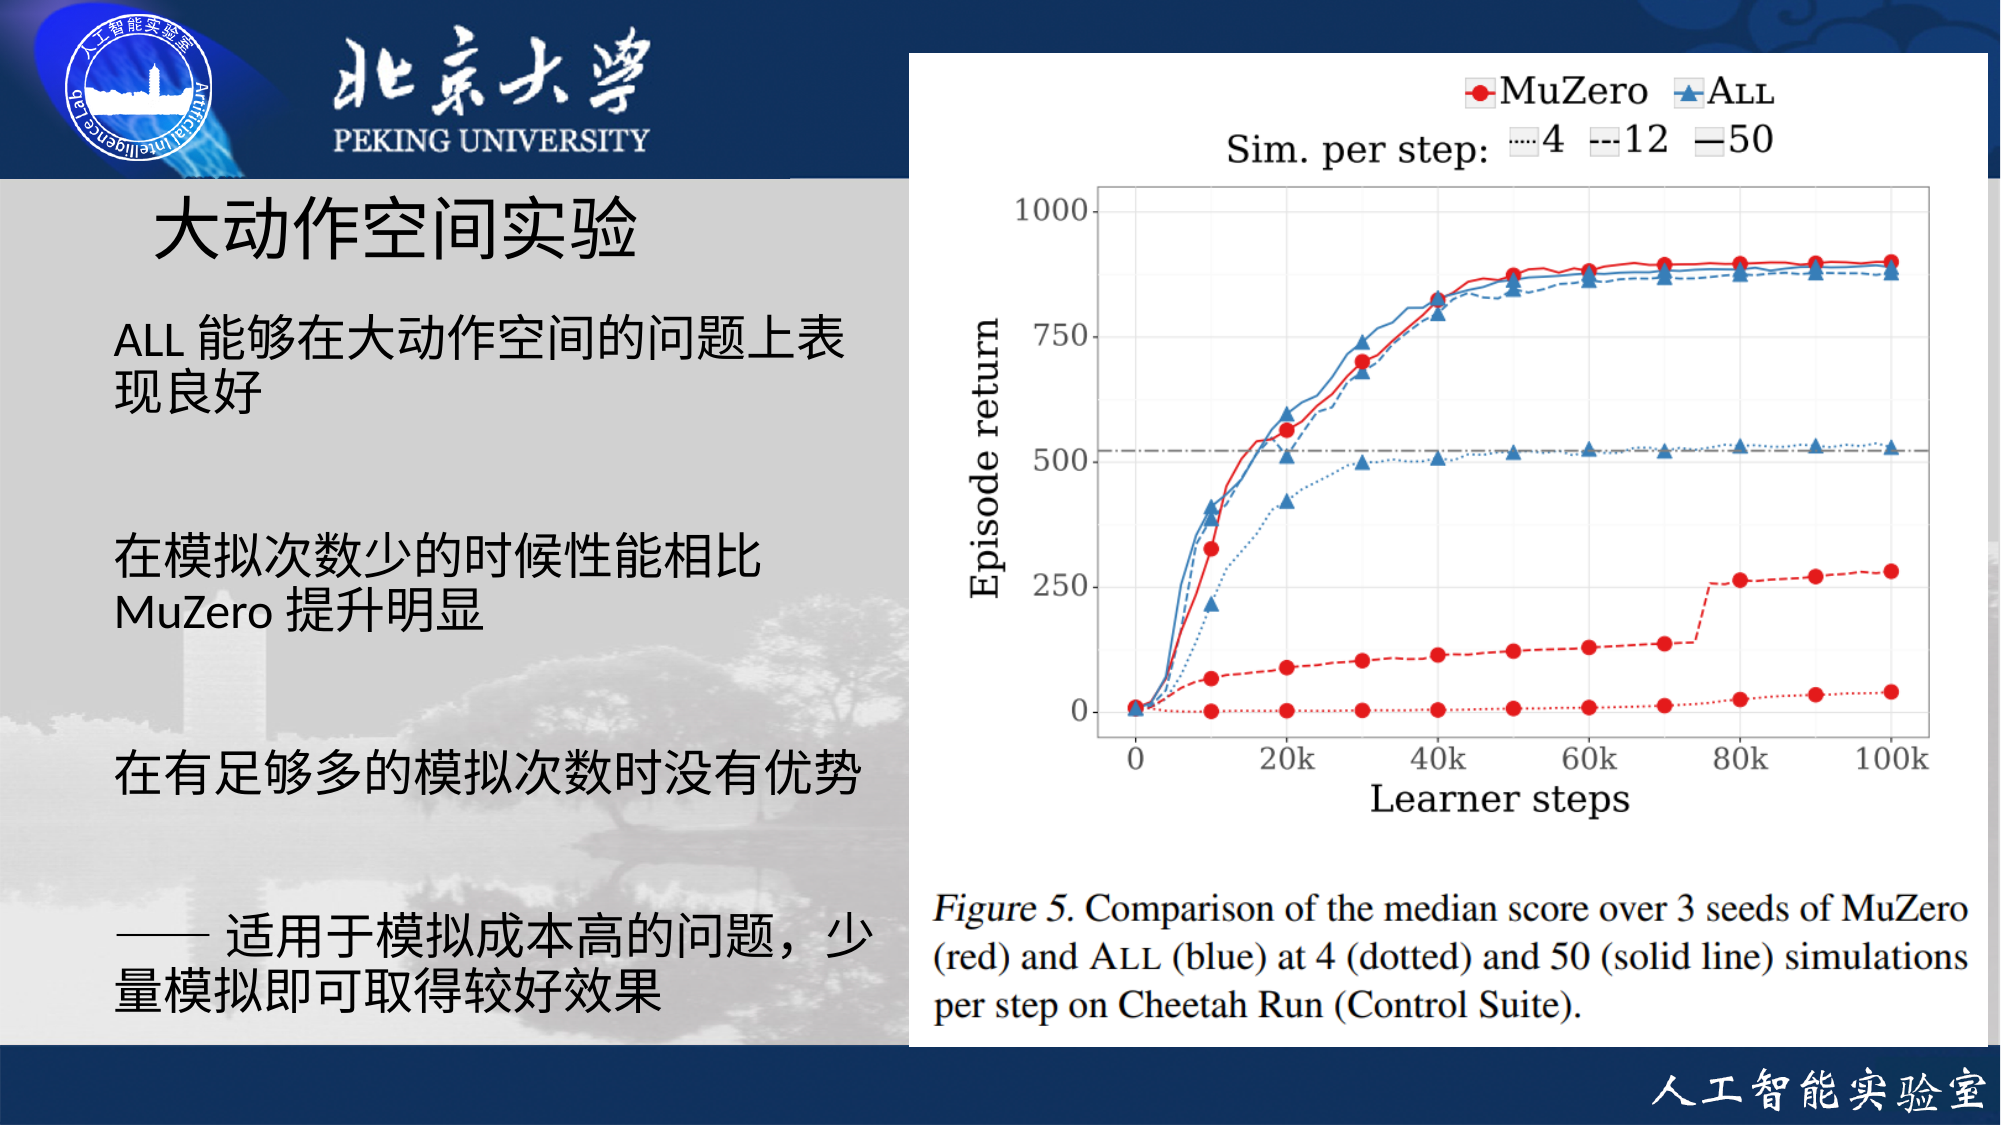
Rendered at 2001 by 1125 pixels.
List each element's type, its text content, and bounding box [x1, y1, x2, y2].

title 大动作空间实验 [137, 186, 909, 278]
picture [0, 0, 2001, 1125]
text_box ALL能够在大动作空间的问题上表现良好 在模拟次数少的时候性能相比MuZero提升明显 在有足够多的模拟次数时没有优势 ——适用于模拟成本高的问题，少量模拟即可取得较好效果 [98, 306, 909, 1047]
